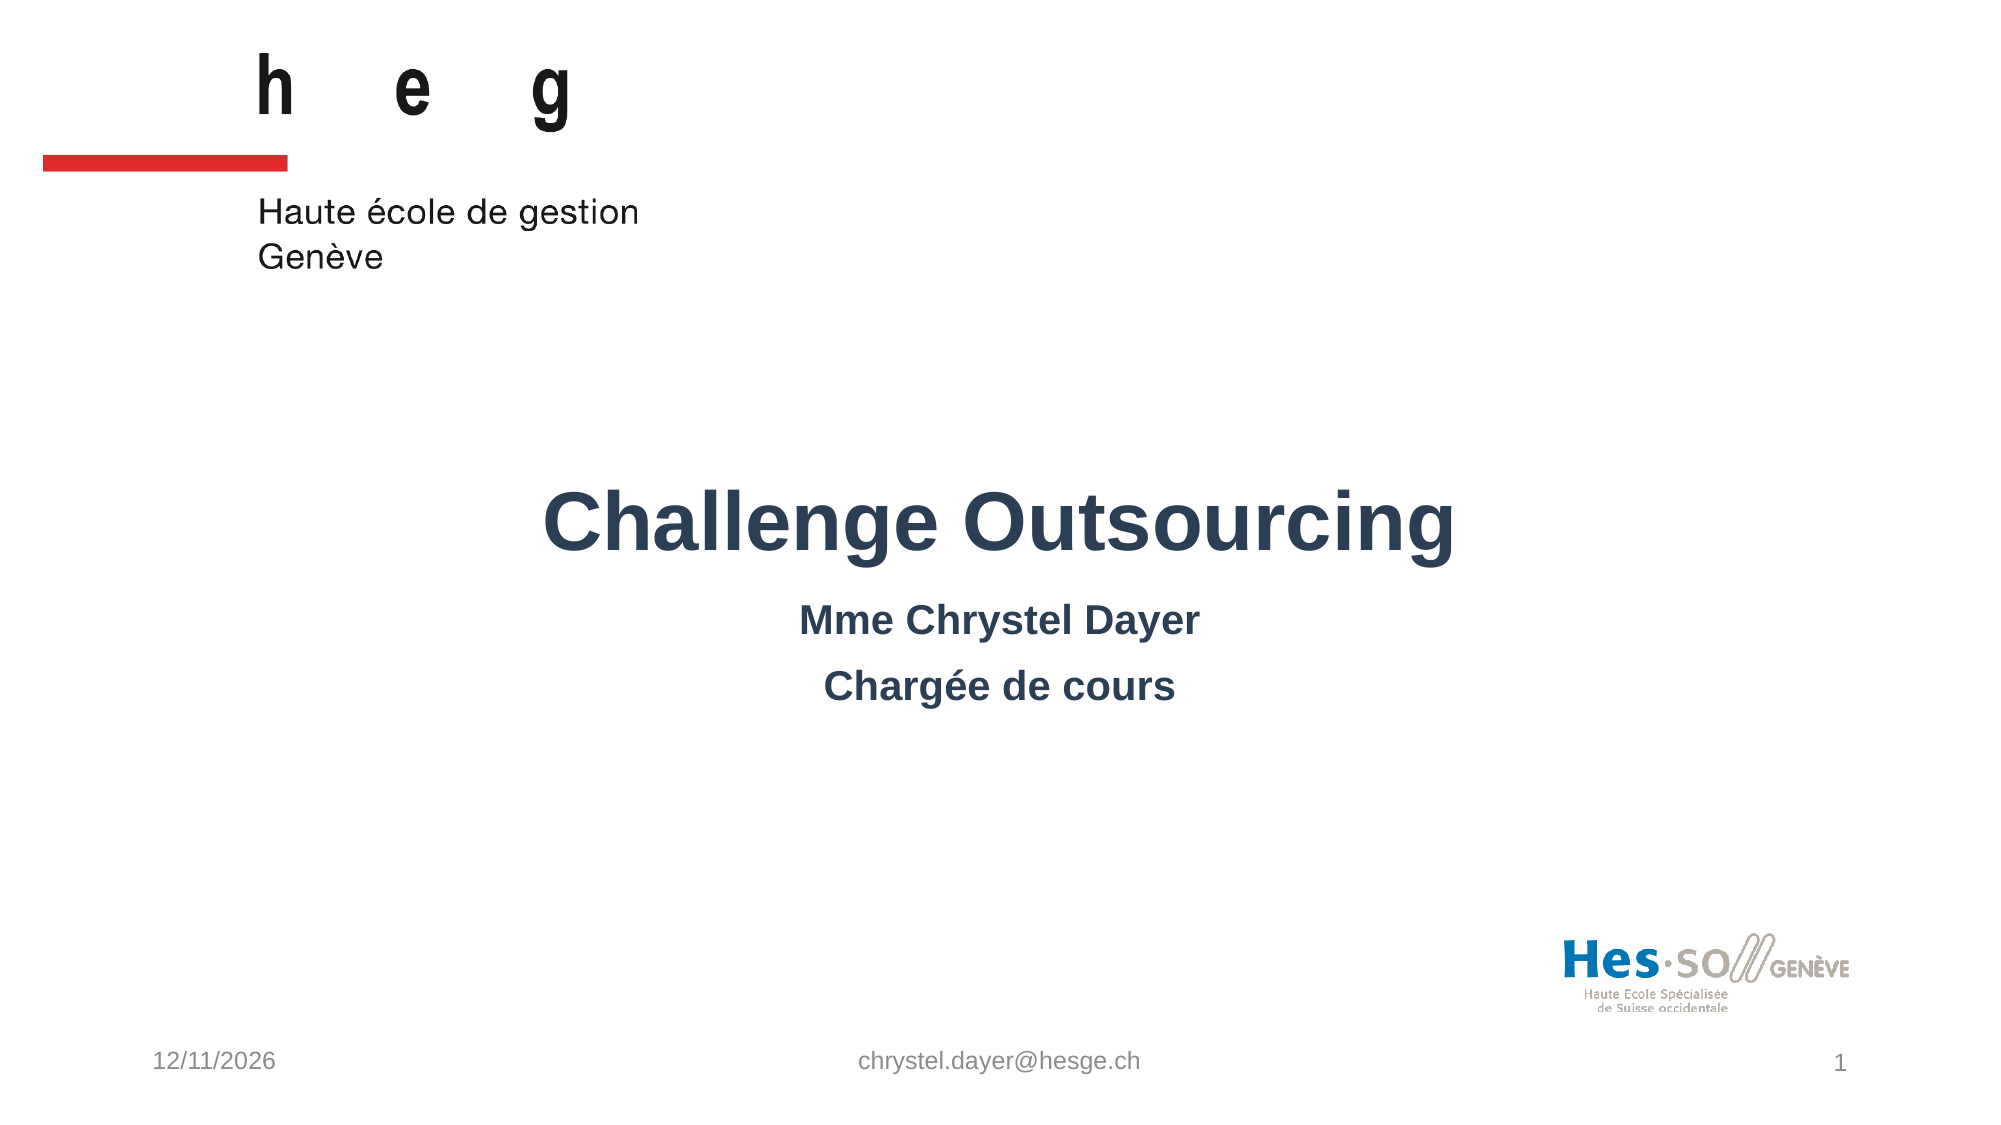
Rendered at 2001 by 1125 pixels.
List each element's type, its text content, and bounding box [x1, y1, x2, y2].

title Challenge Outsourcing [249, 354, 1750, 576]
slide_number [137, 1029, 588, 1090]
slide_number 1 [1412, 1031, 1863, 1092]
subtitle Mme Chrystel Dayer Chargée de cours [249, 590, 1750, 813]
picture [1564, 933, 1849, 1012]
picture [43, 53, 637, 269]
footer chrystel.dayer@hesge.ch [662, 1029, 1338, 1090]
